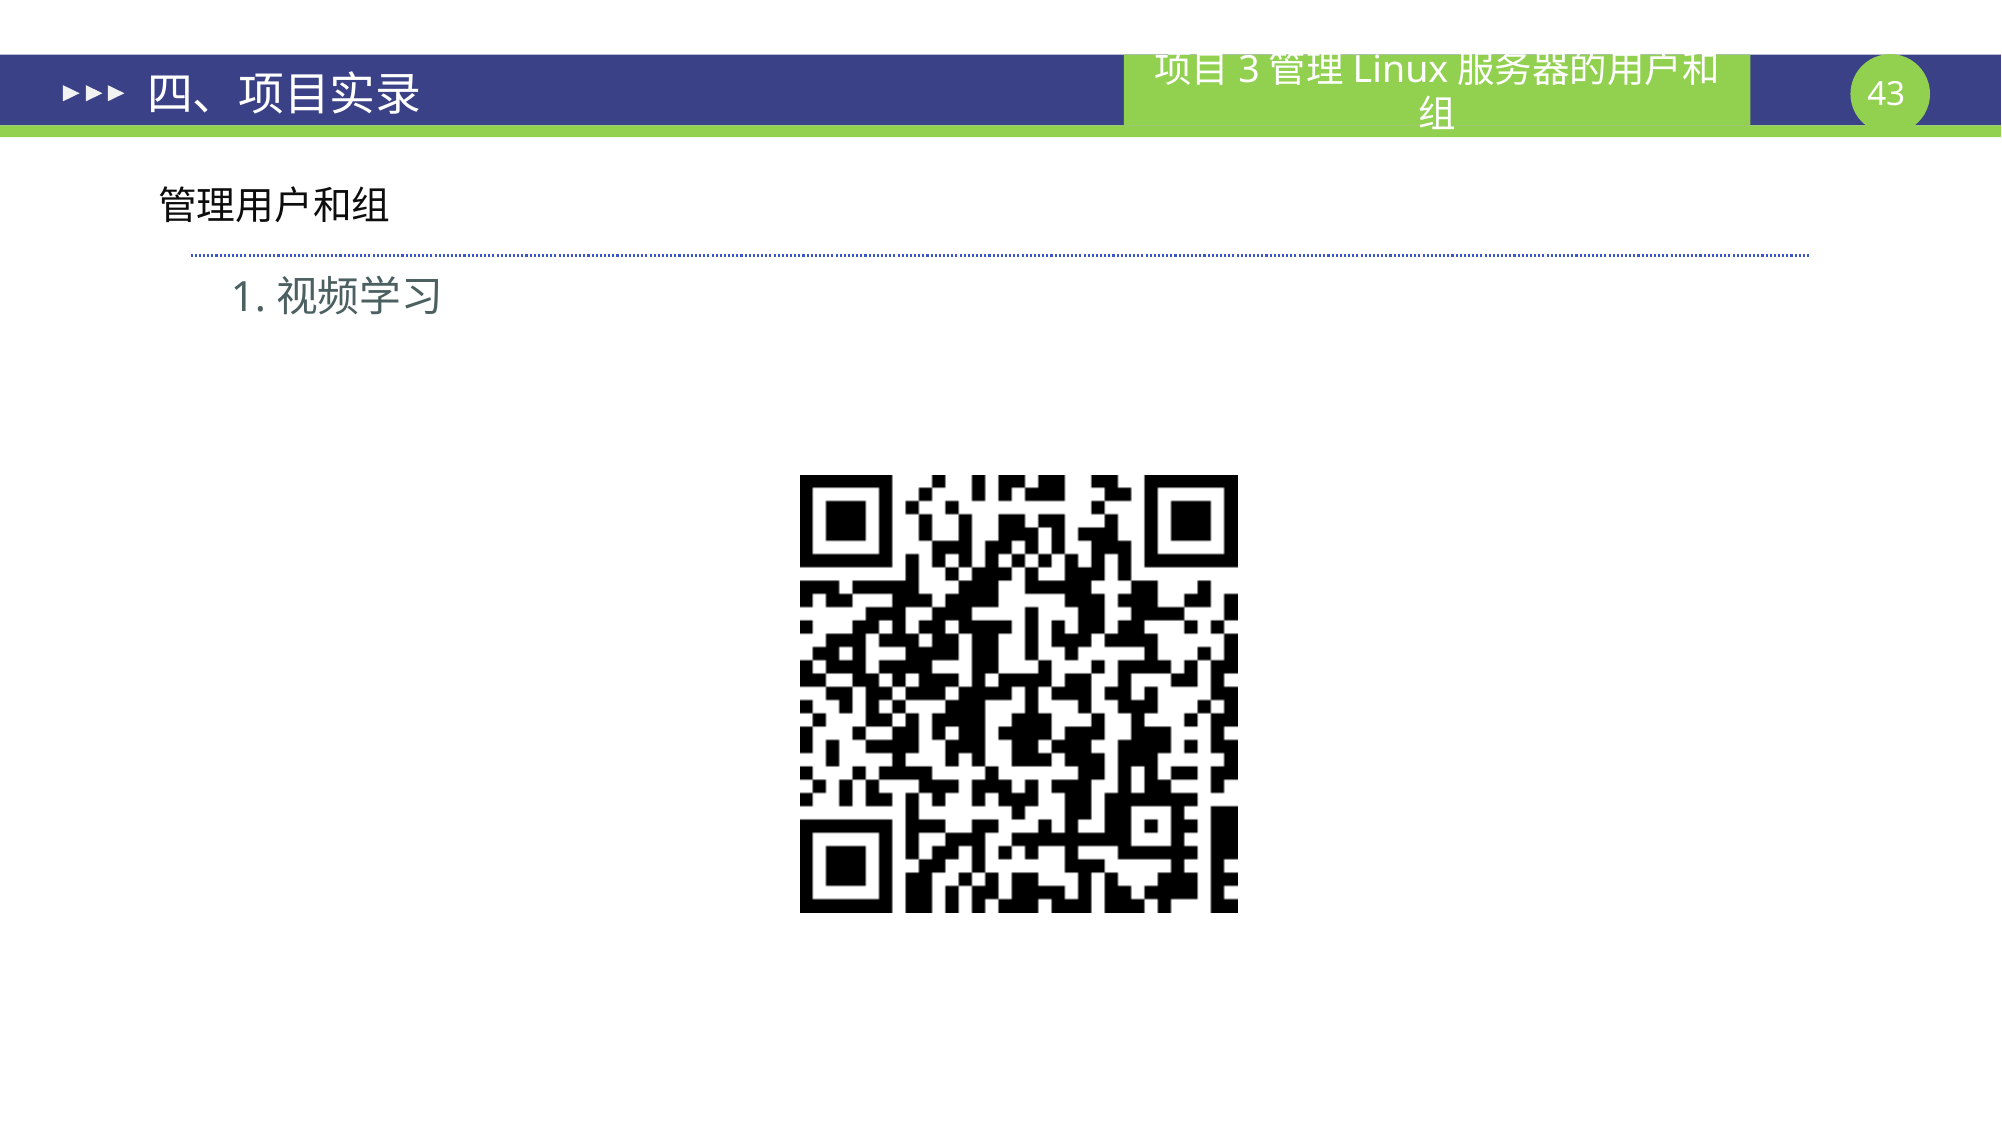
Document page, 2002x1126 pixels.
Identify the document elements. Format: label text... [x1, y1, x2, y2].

list 管理用户和组 [138, 161, 1901, 238]
picture [800, 474, 1239, 913]
title 四、项目实录 [127, 59, 1207, 126]
text_box 1.视频学习 [141, 238, 1863, 328]
